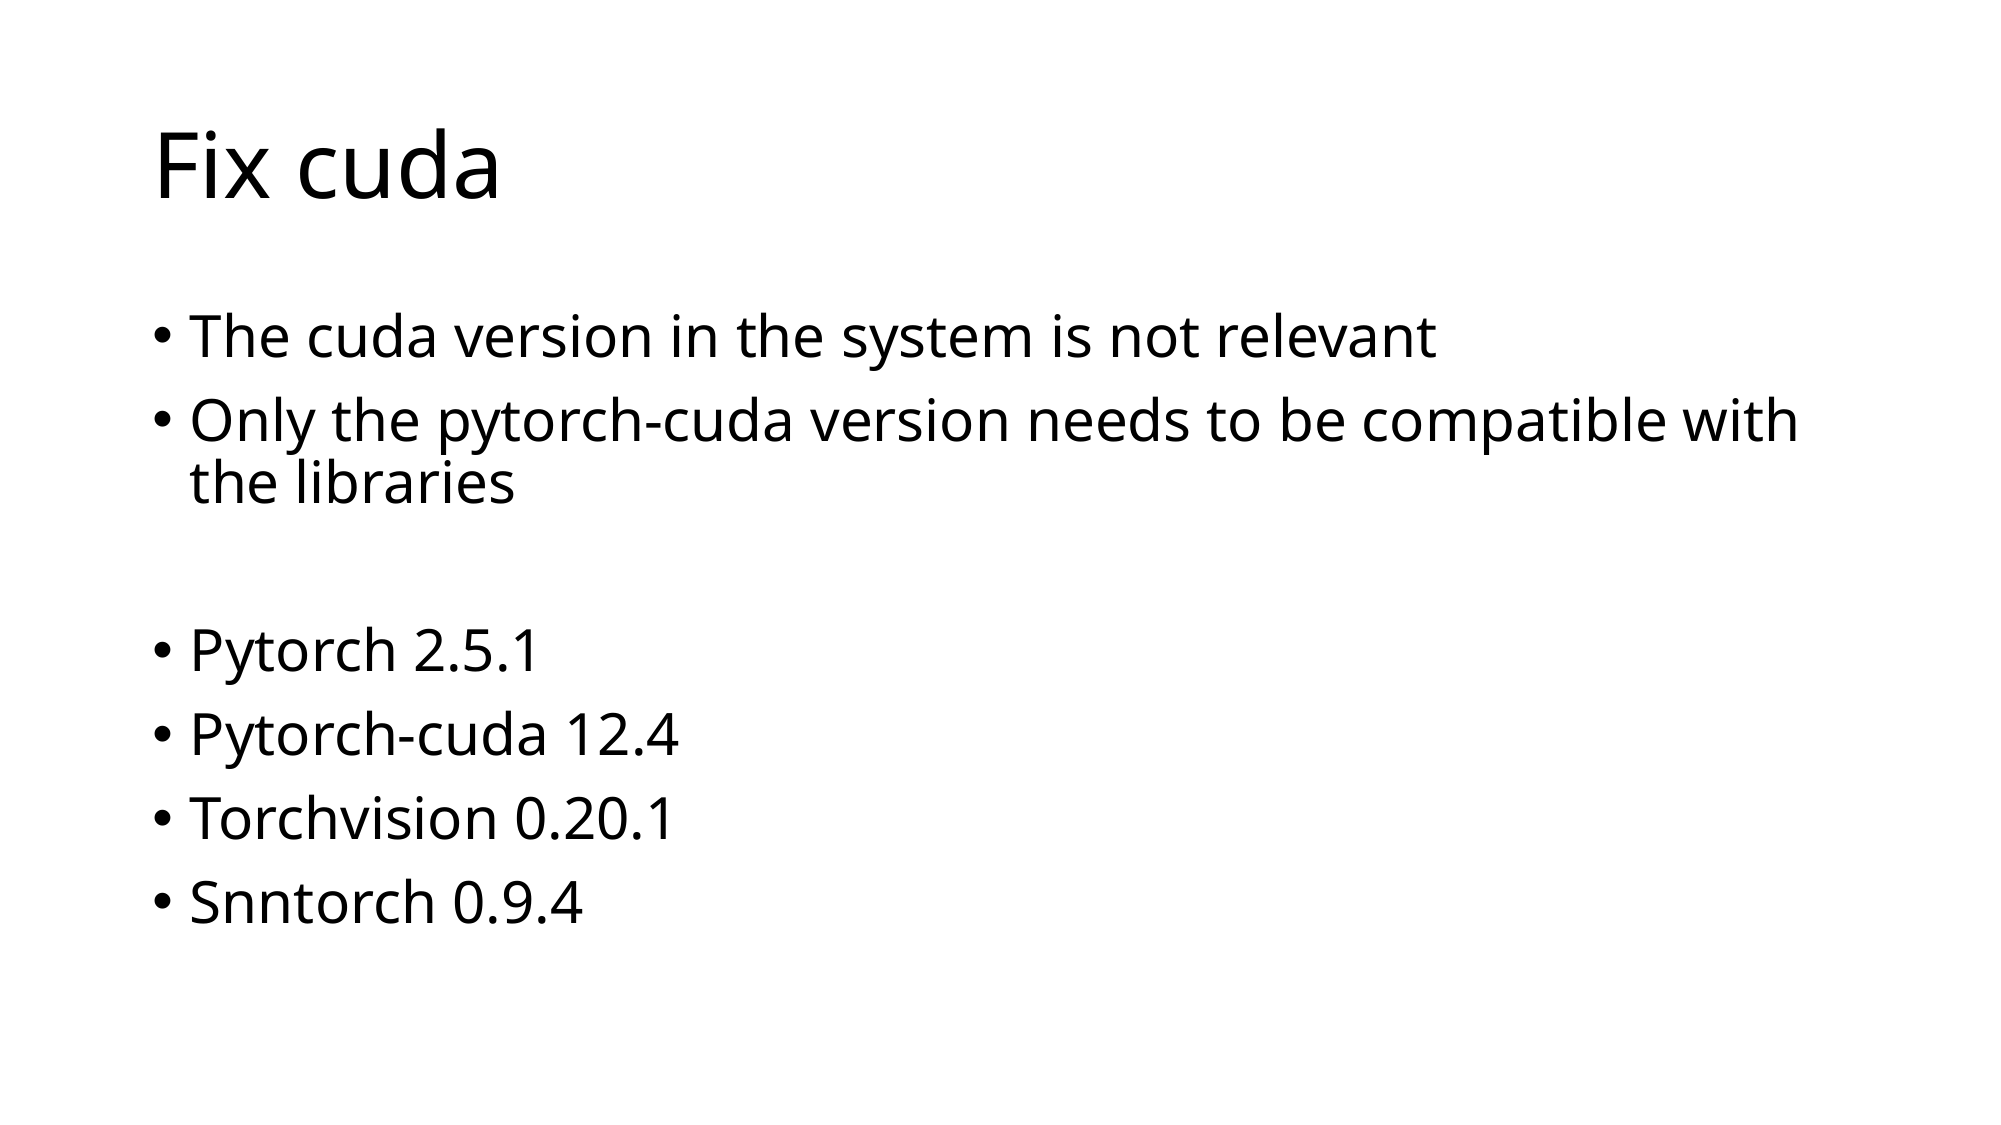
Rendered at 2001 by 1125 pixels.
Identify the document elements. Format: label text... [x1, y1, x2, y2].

title Fix cuda [137, 59, 1863, 278]
list The cuda version in the system is not relevant Only the pytorch-cuda version needs to be compatible with the libraries Pytorch 2.5.1 Pytorch-cuda 12.4 Torchvision 0.20.1 Snntorch 0.9.4 [137, 299, 1863, 1014]
